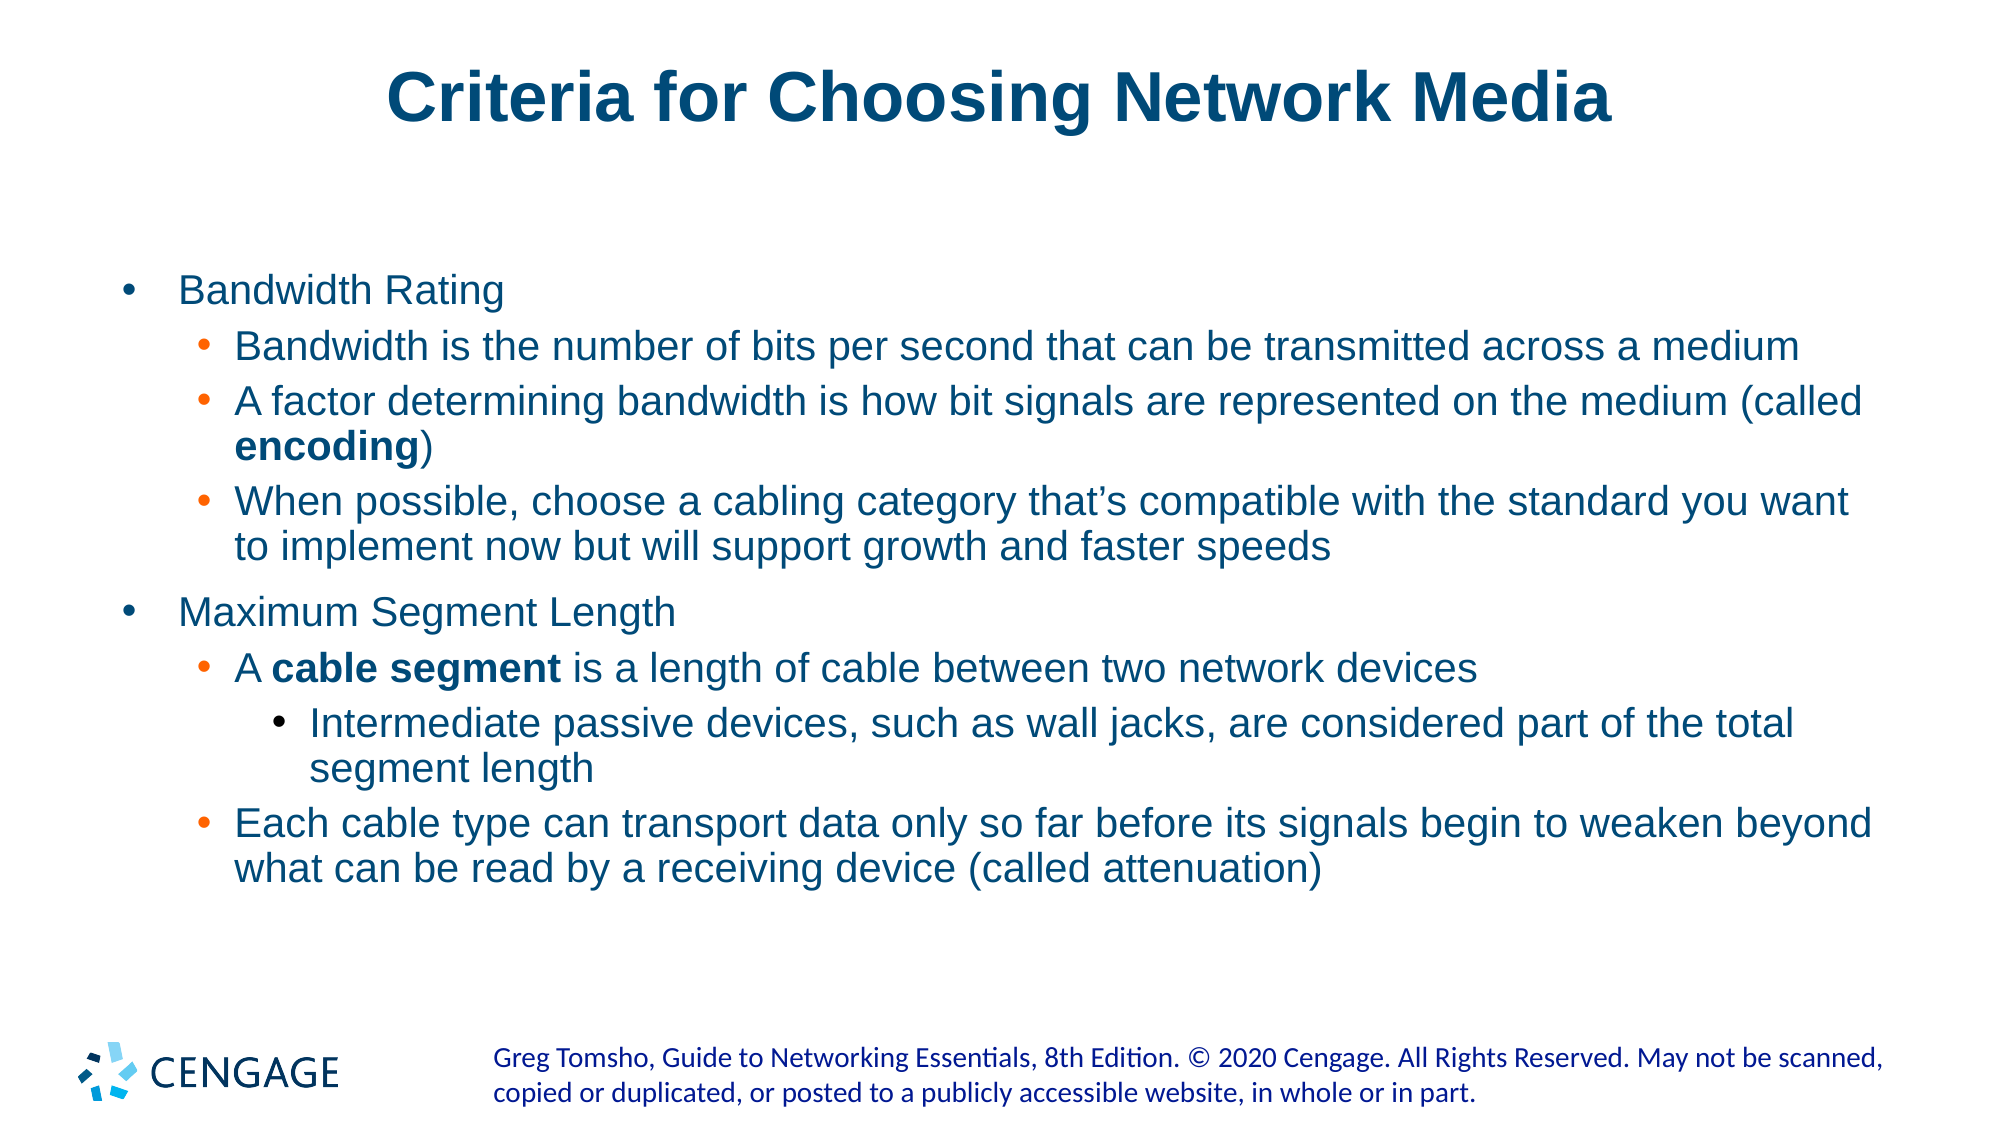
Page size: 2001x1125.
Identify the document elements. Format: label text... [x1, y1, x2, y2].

list Bandwidth Rating Bandwidth is the number of bits per second that can be transmitted across a medium A factor determining bandwidth is how bit signals are represented on the medium (called encoding) When possible, choose a cabling category that’s compatible with the standard you want to implement now but will support growth and faster speeds Maximum Segment Length A cable segment is a length of cable between two network devices Intermediate passive devices, such as wall jacks, are considered part of the total segment length Each cable type can transport data only so far before its signals begin to weaken beyond what can be read by a receiving device (called attenuation) [121, 268, 1880, 990]
title Criteria for Choosing Network Media [137, 59, 1863, 171]
picture [78, 1042, 338, 1101]
